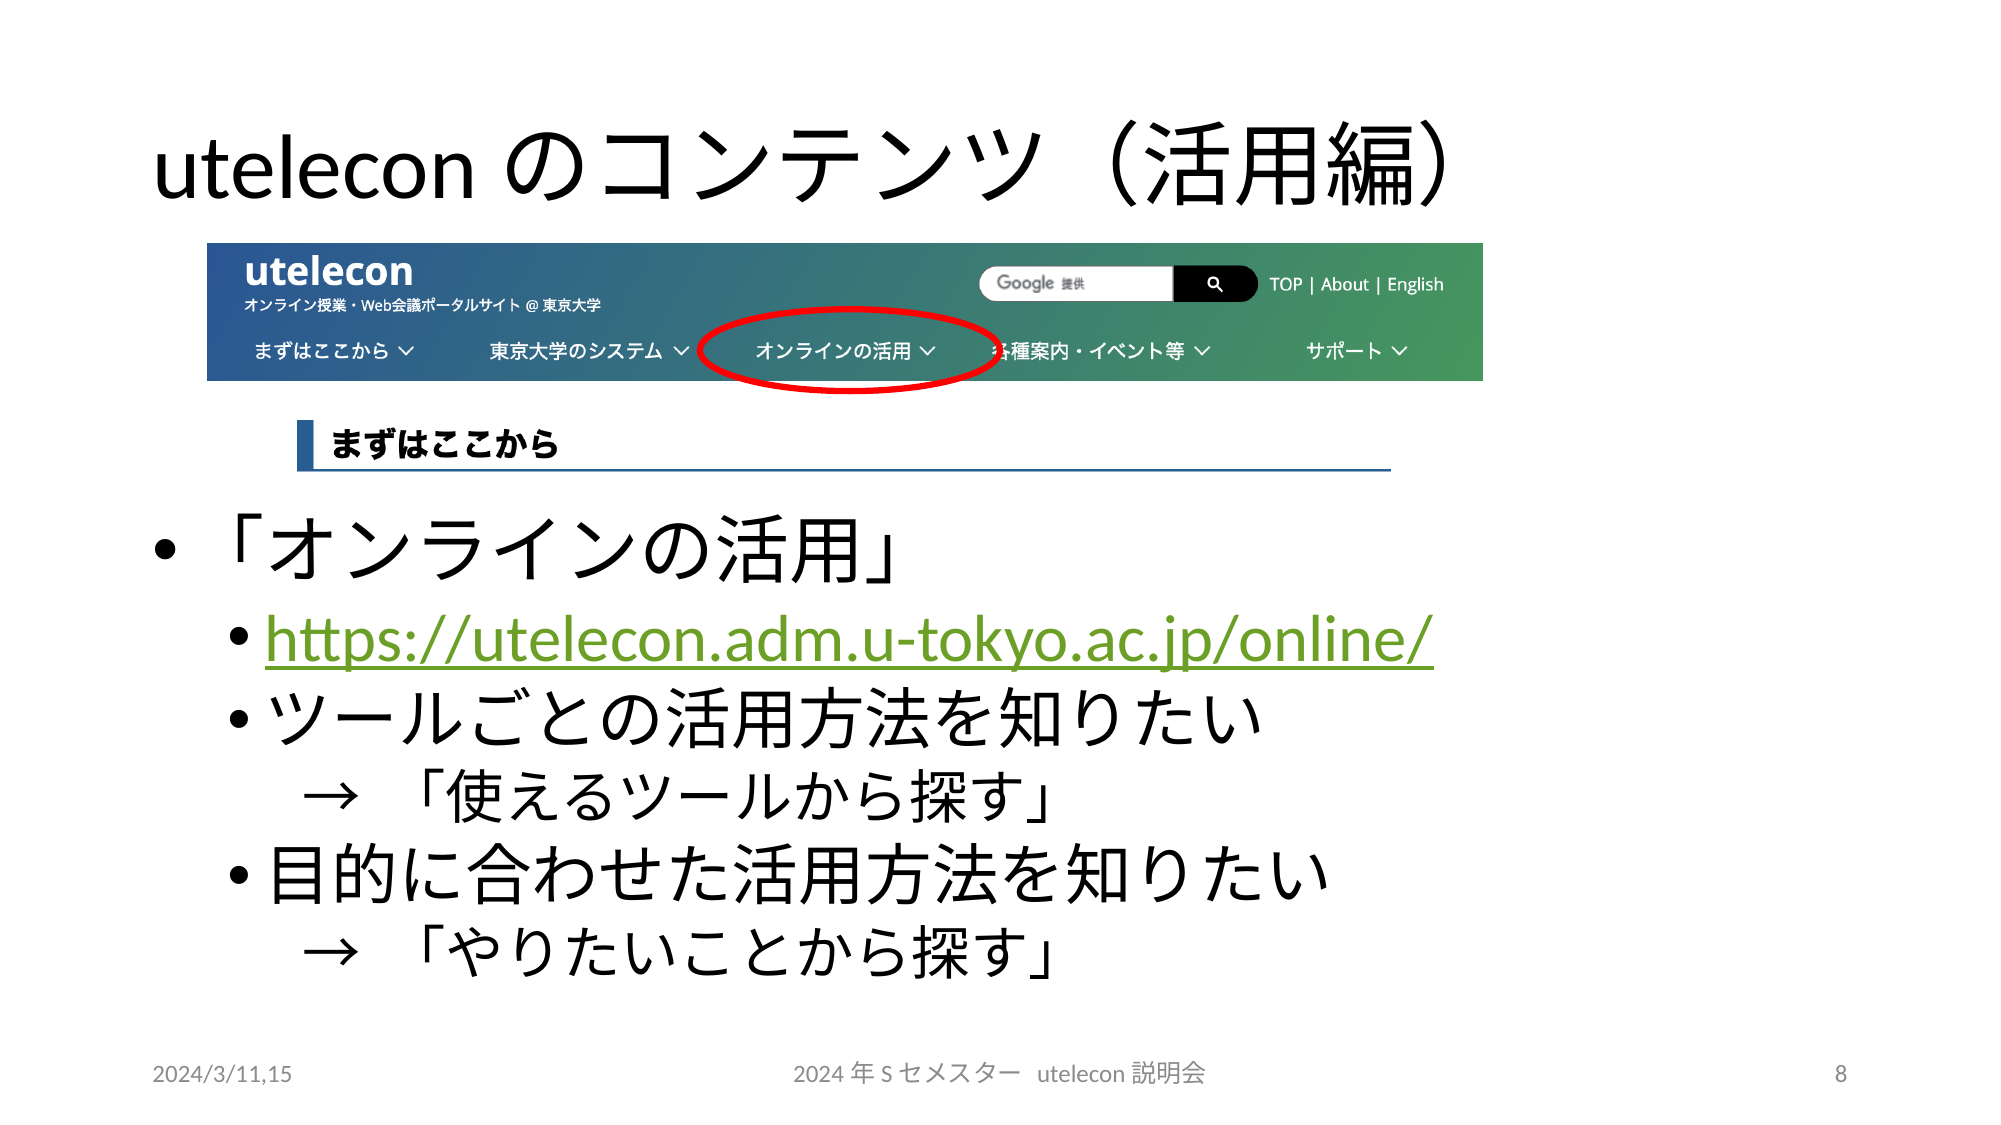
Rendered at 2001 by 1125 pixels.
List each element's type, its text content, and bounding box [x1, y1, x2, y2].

slide_number 8 [1412, 1042, 1863, 1103]
list 「オンラインの活用」 https://utelecon.adm.u-tokyo.ac.jp/online/ ツールごとの活用方法を知りたい → 「使えるツールから探す」 目的に合わせた活用方法を知りたい → 「やりたいことから探す」 [137, 504, 1863, 1019]
title uteleconのコンテンツ（活用編） [137, 59, 1863, 278]
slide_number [137, 1042, 588, 1103]
footer 2024年Sセメスター utelecon説明会 [662, 1042, 1338, 1103]
picture [207, 243, 1483, 481]
